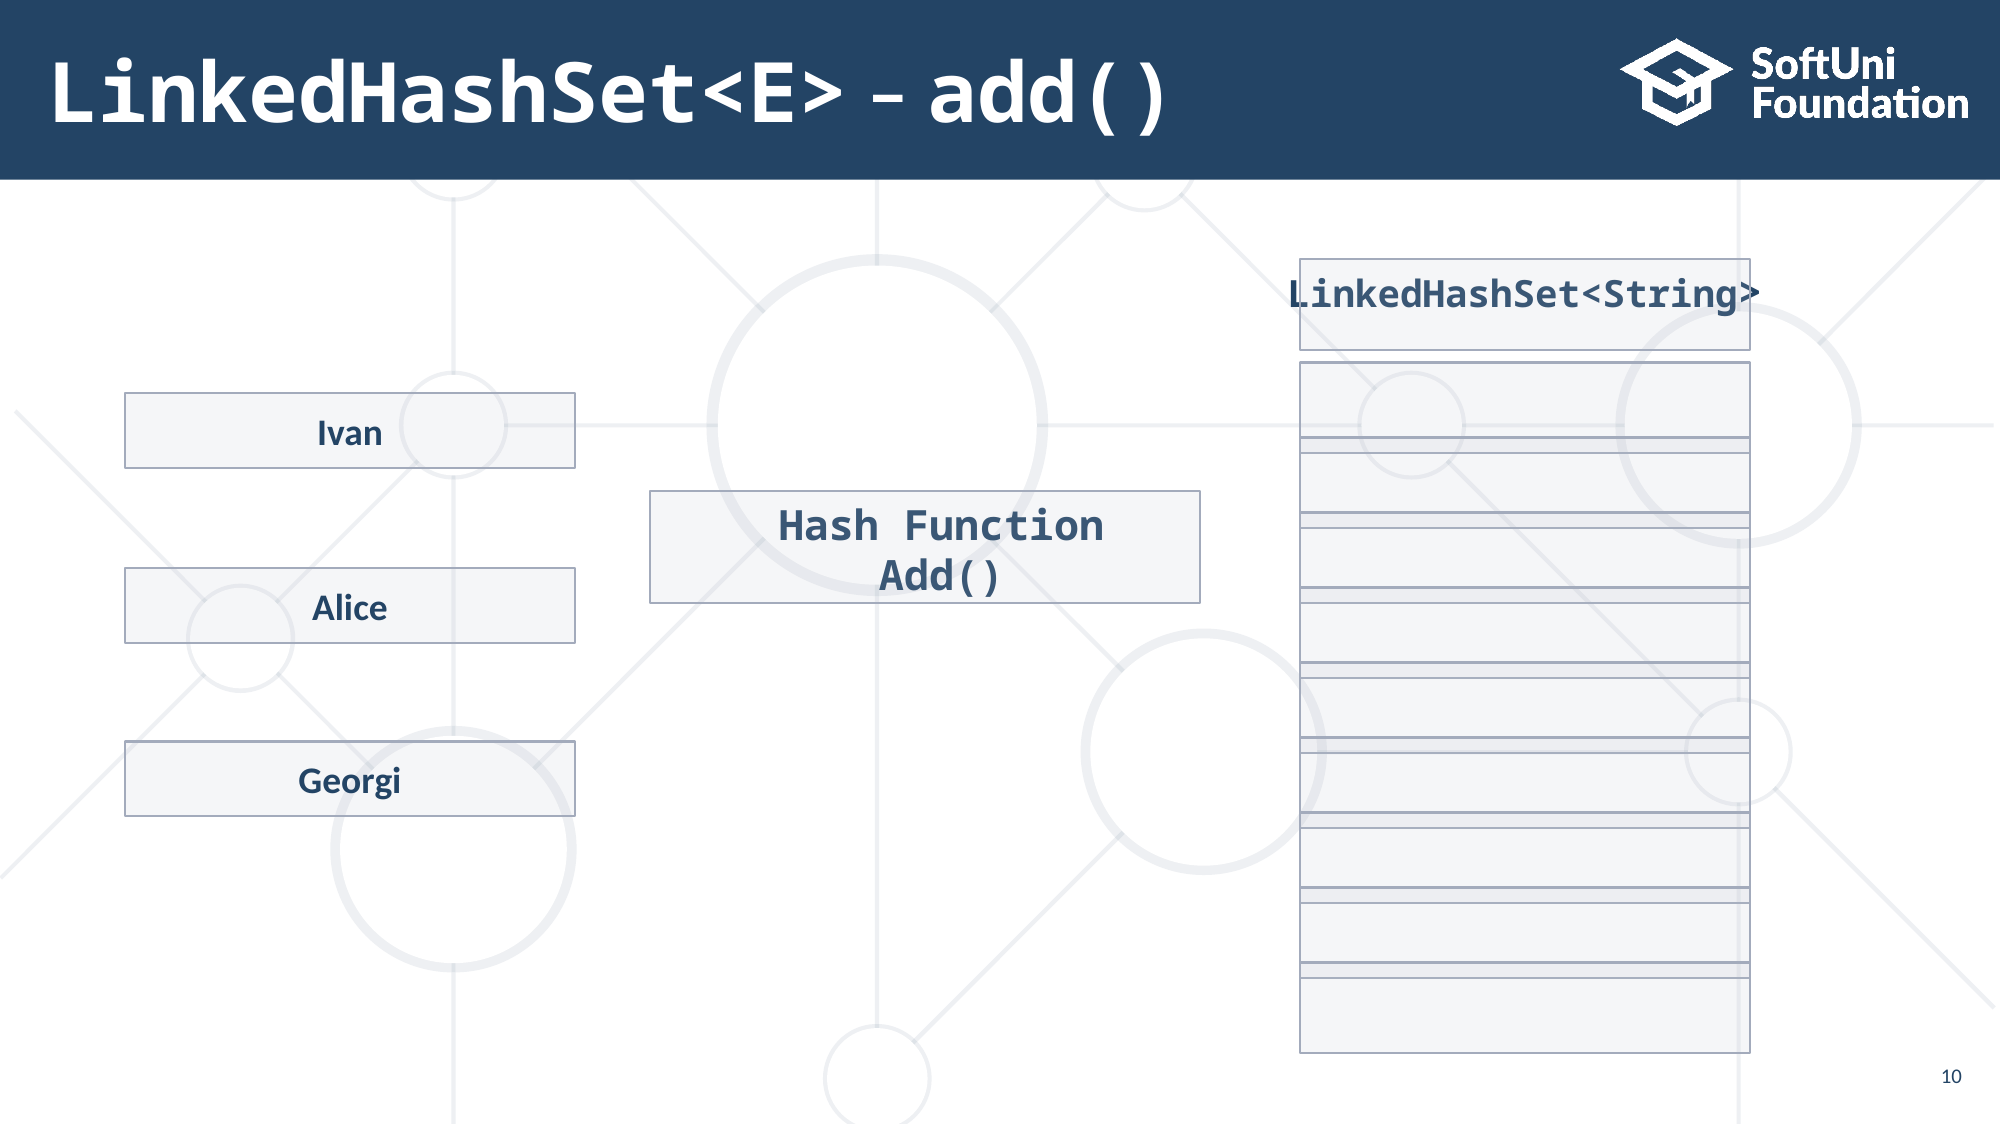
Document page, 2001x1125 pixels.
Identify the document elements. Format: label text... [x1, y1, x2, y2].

text_box [1299, 737, 1750, 812]
text_box [1299, 662, 1750, 737]
text_box [1299, 587, 1750, 662]
text_box Ivan [124, 393, 575, 469]
text_box [1299, 512, 1750, 587]
picture [1619, 38, 1968, 126]
text_box [650, 491, 1200, 604]
text_box [1299, 962, 1750, 1054]
text_box Georgi [124, 741, 575, 817]
title LinkedHashSet<E> – add() [31, 16, 1591, 162]
text_box [1299, 812, 1750, 887]
text_box [1299, 362, 1750, 437]
text_box [1299, 887, 1750, 962]
text_box [1299, 437, 1750, 512]
text_box [1299, 258, 1750, 350]
slide_number 10 [1897, 1049, 1968, 1101]
text_box LinkedHashSet<String> [1266, 258, 1783, 363]
text_box Alice [124, 567, 575, 643]
